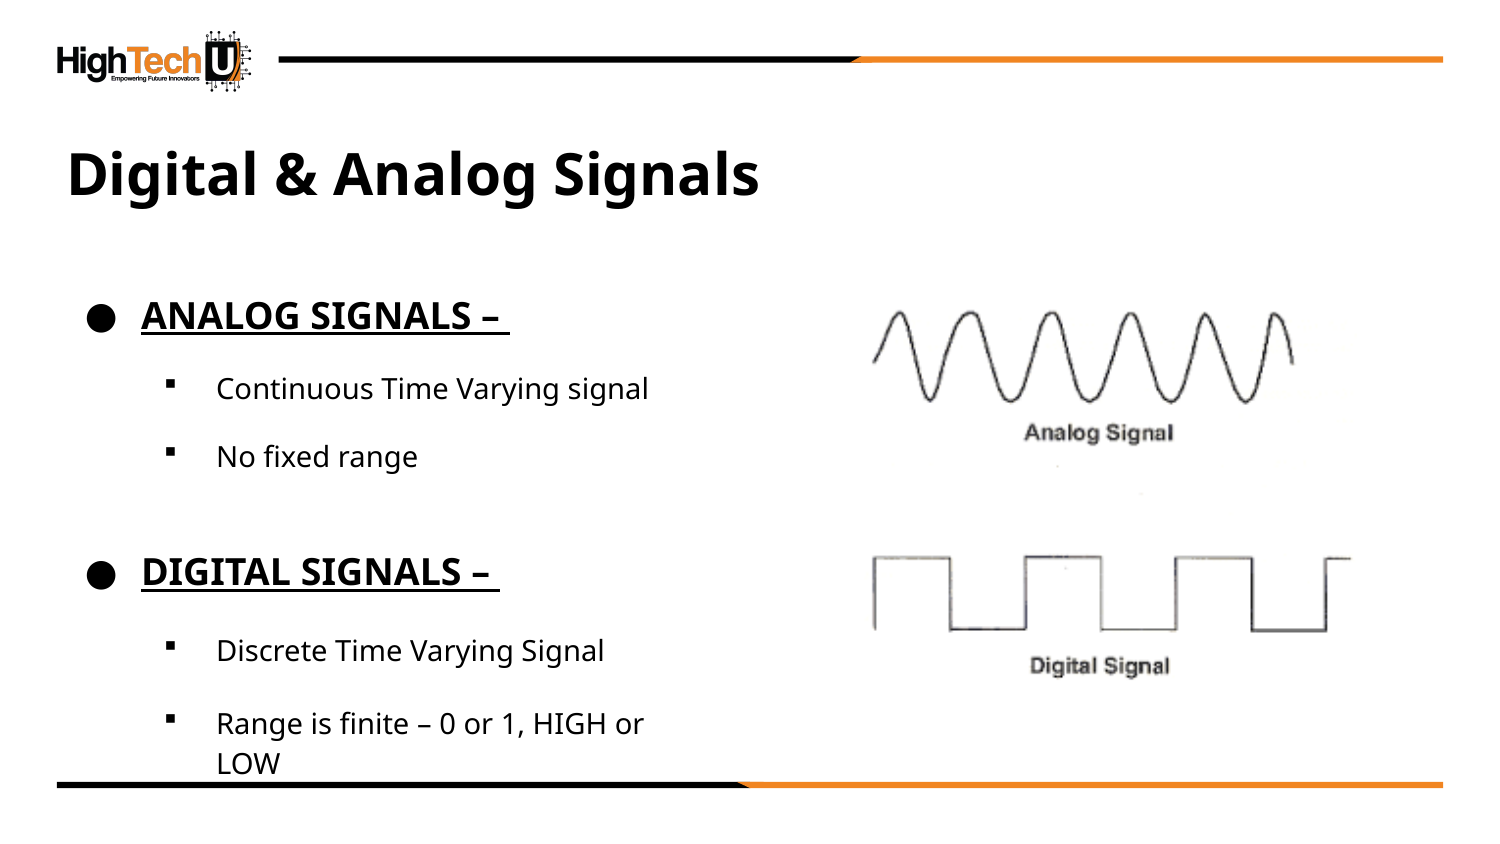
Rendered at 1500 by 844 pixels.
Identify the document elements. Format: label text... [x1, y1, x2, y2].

picture [56, 29, 253, 94]
title Digital & Analog Signals [51, 122, 1449, 216]
list ANALOG SIGNALS – Continuous Time Varying signal No fixed range DIGITAL SIGNALS – Discrete Time Varying Signal Range is finite – 0 or 1, HIGH or LOW [51, 270, 726, 768]
picture [862, 290, 1358, 684]
